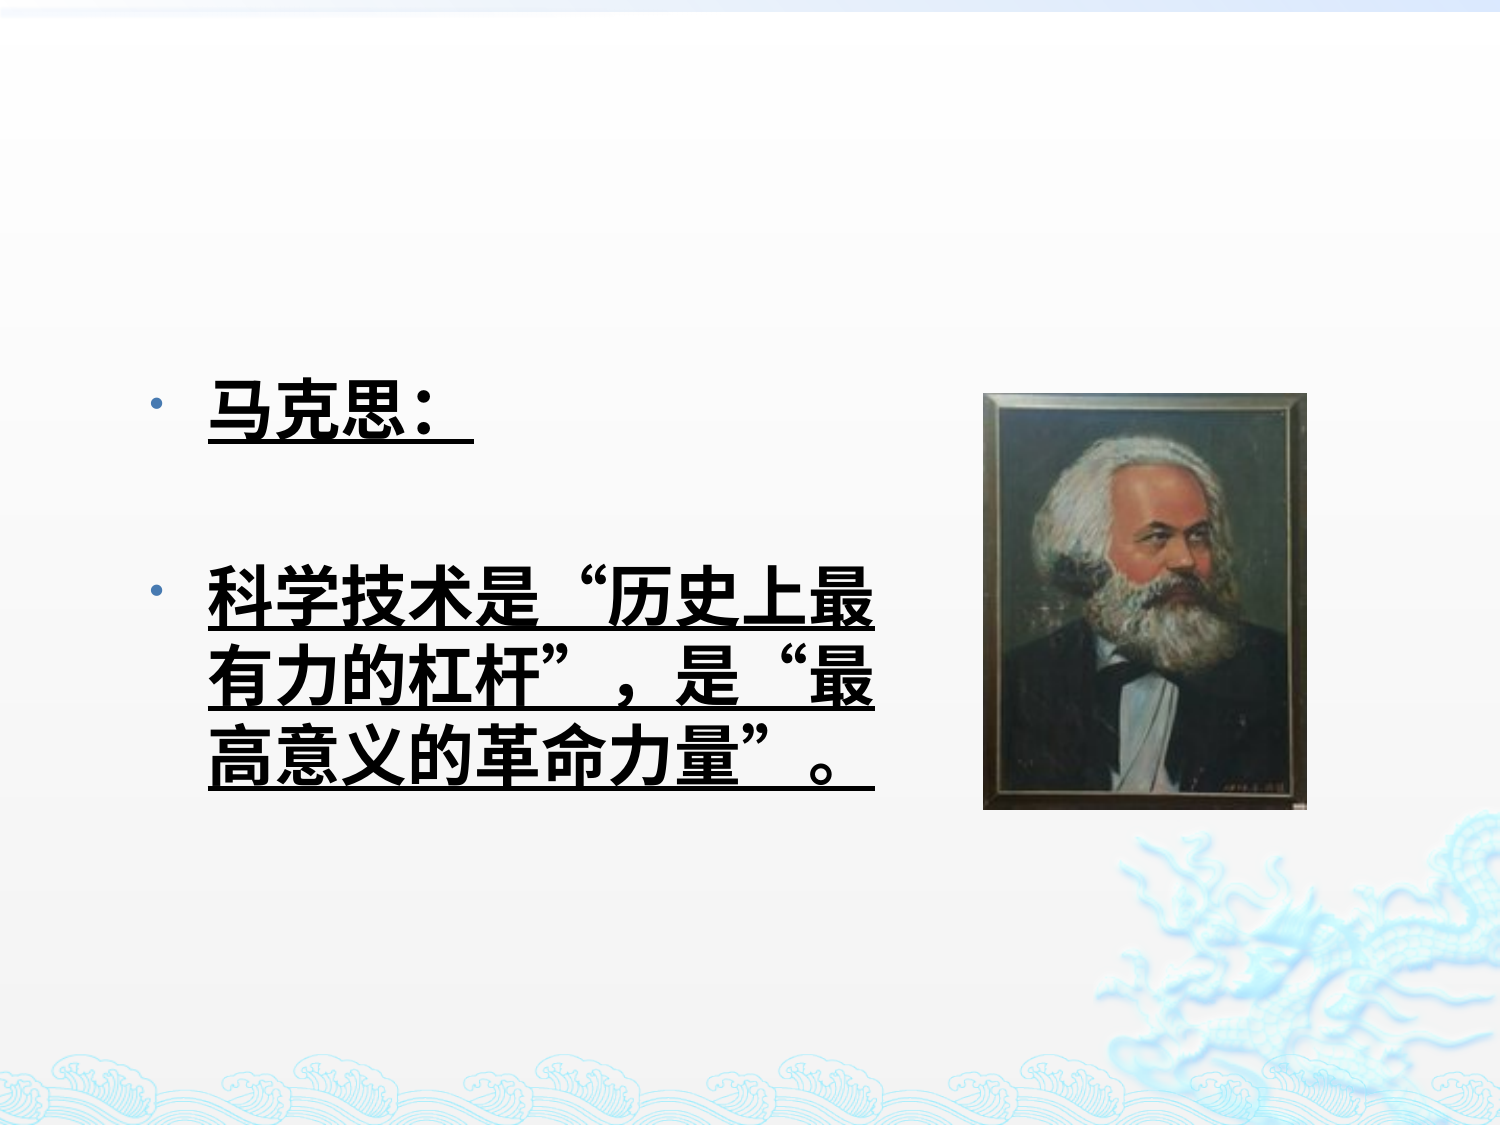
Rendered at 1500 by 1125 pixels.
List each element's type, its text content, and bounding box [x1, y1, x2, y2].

picture [983, 392, 1308, 811]
list 马克思： 科学技术是“历史上最有力的杠杆”，是“最高意义的革命力量”。 [136, 360, 918, 843]
